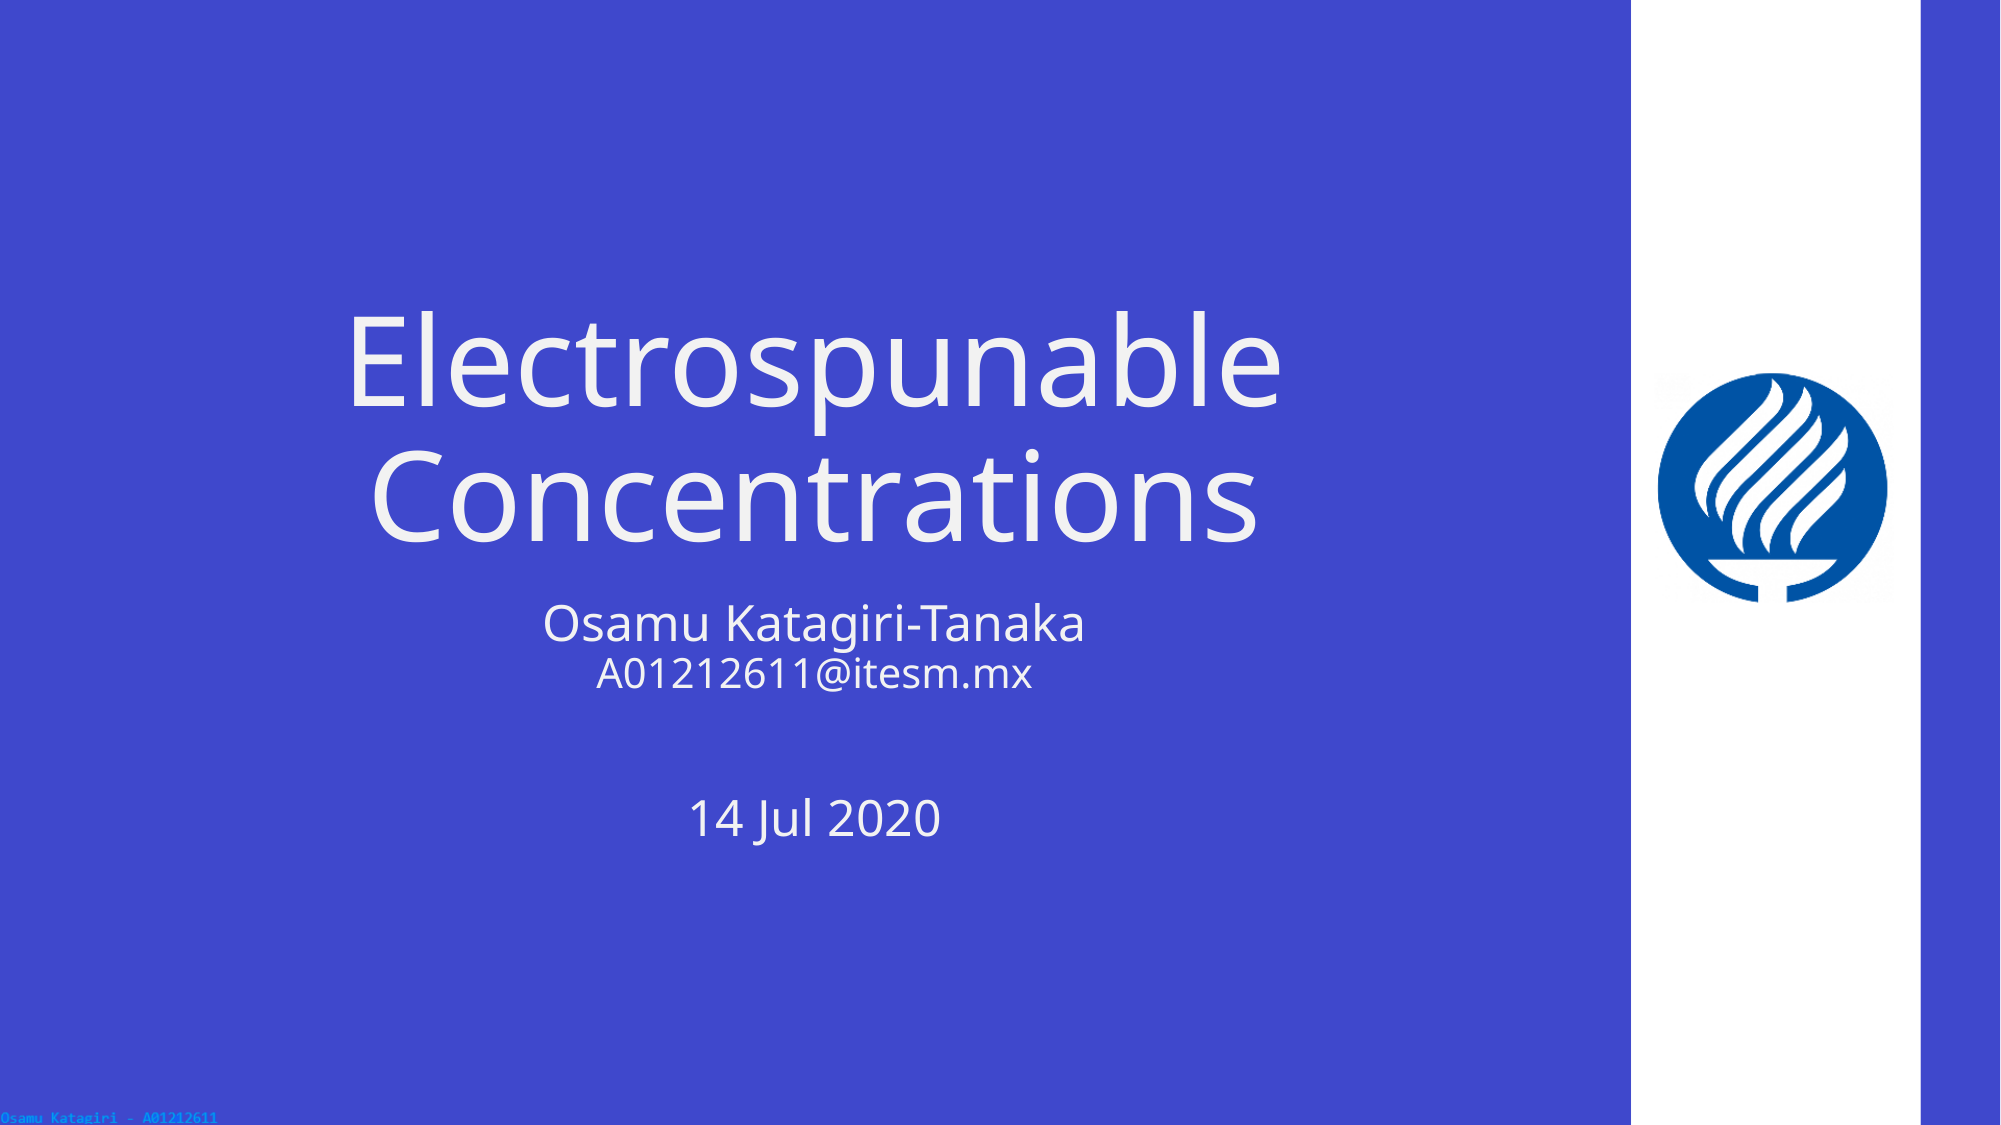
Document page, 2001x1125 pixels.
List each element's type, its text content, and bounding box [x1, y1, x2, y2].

subtitle Osamu Katagiri-Tanaka A01212611@itesm.mx 14 Jul 2020 [0, 590, 1630, 863]
picture [0, 0, 2001, 1125]
title Electrospunable Concentrations [0, 184, 1630, 576]
